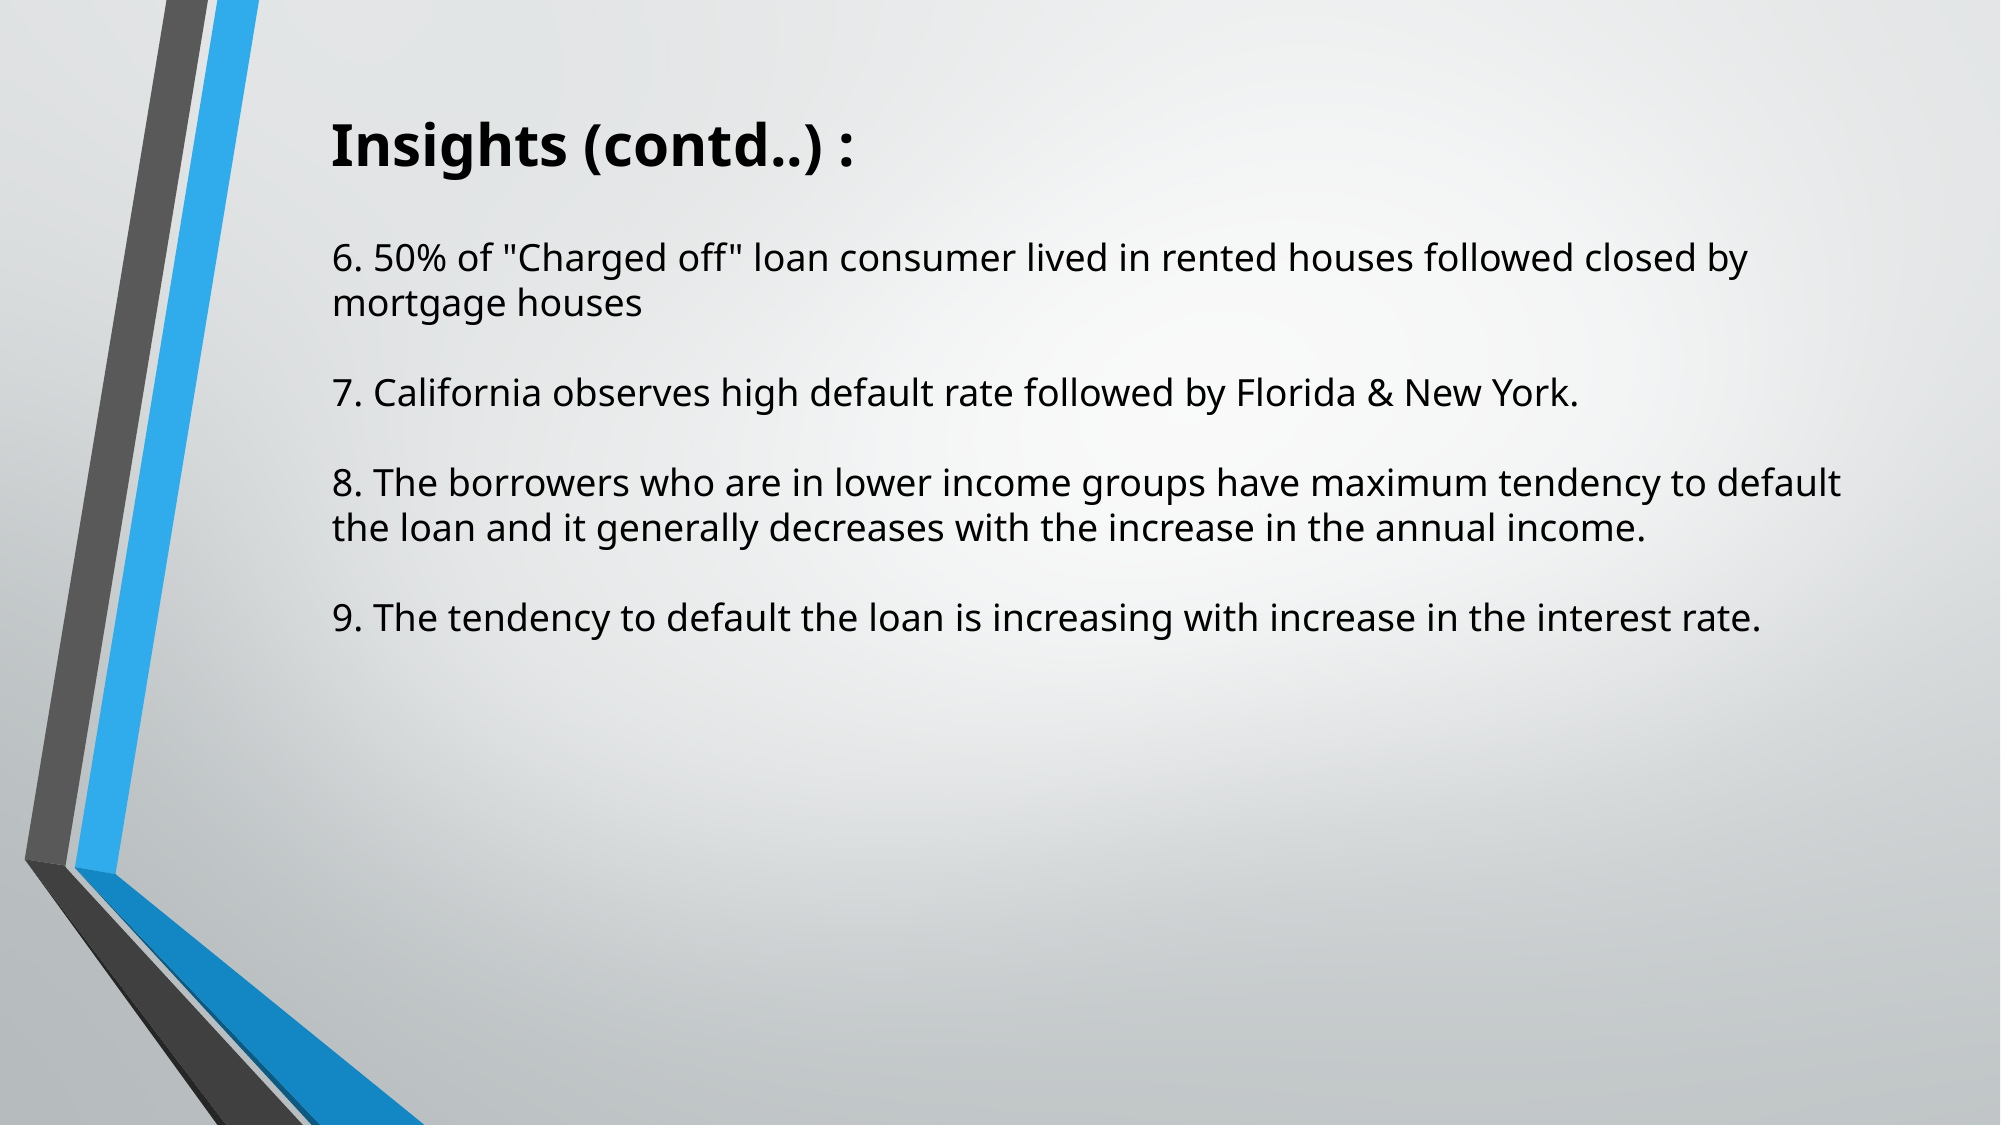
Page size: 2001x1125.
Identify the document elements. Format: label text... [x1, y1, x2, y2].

text_box 6. 50% of "Charged off" loan consumer lived in rented houses followed closed by mortgage houses 7. California observes high default rate followed by Florida & New York. 8. The borrowers who are in lower income groups have maximum tendency to default the loan and it generally decreases with the increase in the annual income. 9. The tendency to default the loan is increasing with increase in the interest rate. [317, 227, 1899, 692]
text_box Insights (contd..) : [317, 100, 993, 186]
